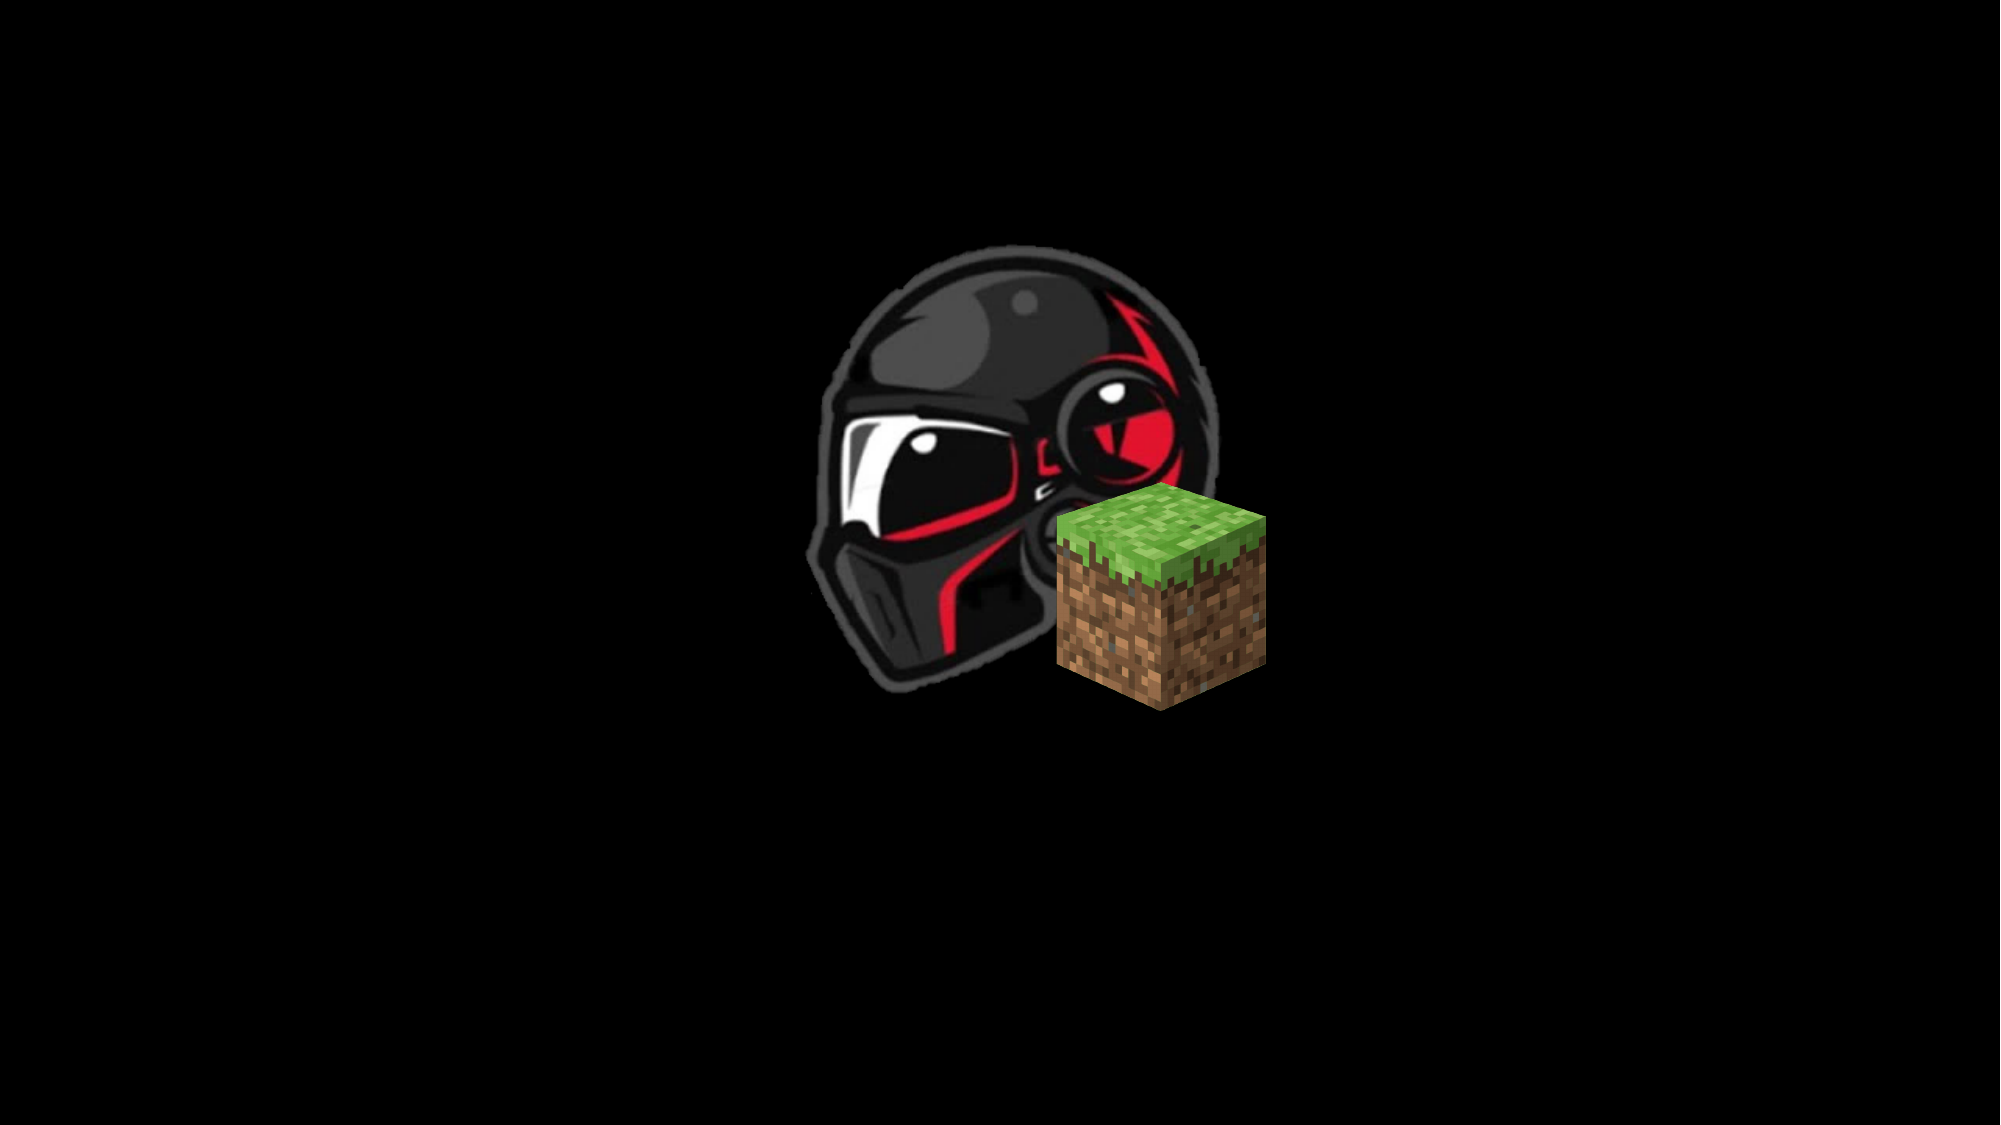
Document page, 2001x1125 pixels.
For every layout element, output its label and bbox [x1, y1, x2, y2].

picture [751, 223, 1276, 711]
